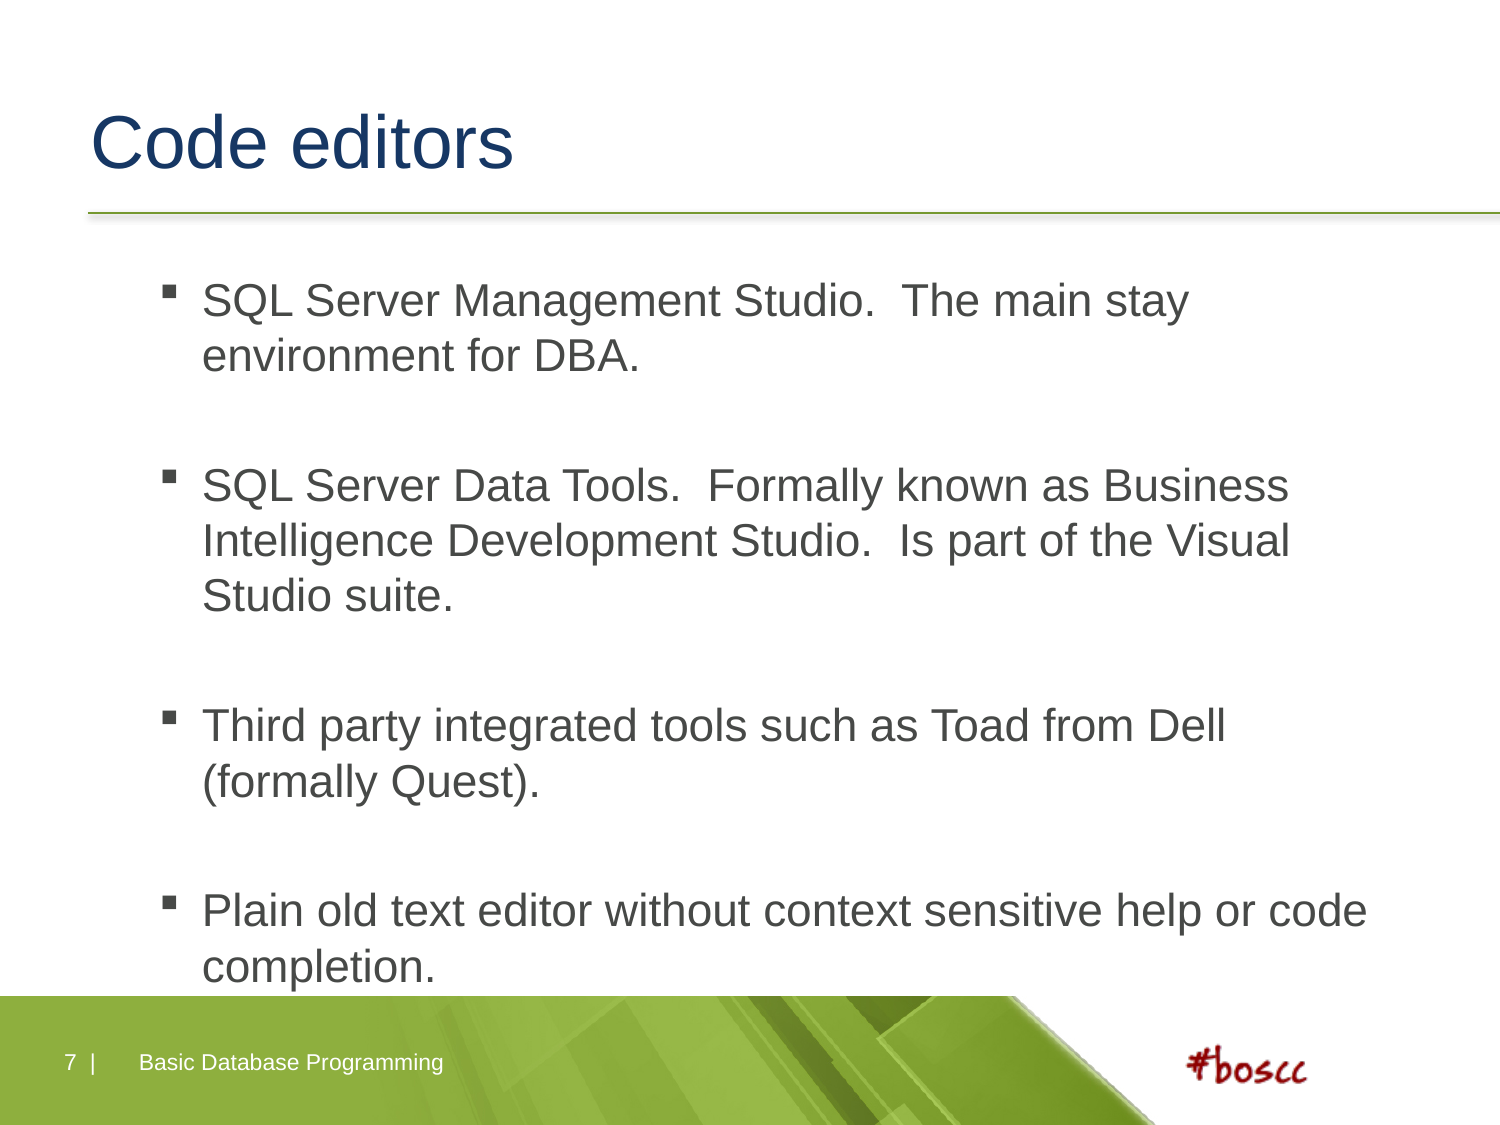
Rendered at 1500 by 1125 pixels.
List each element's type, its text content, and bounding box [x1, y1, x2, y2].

footer Basic Database Programming [124, 1031, 751, 1092]
text_box 7 | [37, 1031, 124, 1092]
title Code editors [75, 45, 1425, 233]
list SQL Server Management Studio. The main stay environment for DBA. SQL Server Data Tools. Formally known as Business Intelligence Development Studio. Is part of the Visual Studio suite. Third party integrated tools such as Toad from Dell (formally Quest). Plain old text editor without context sensitive help or code completion. [75, 262, 1425, 1005]
picture [0, 996, 1483, 1125]
